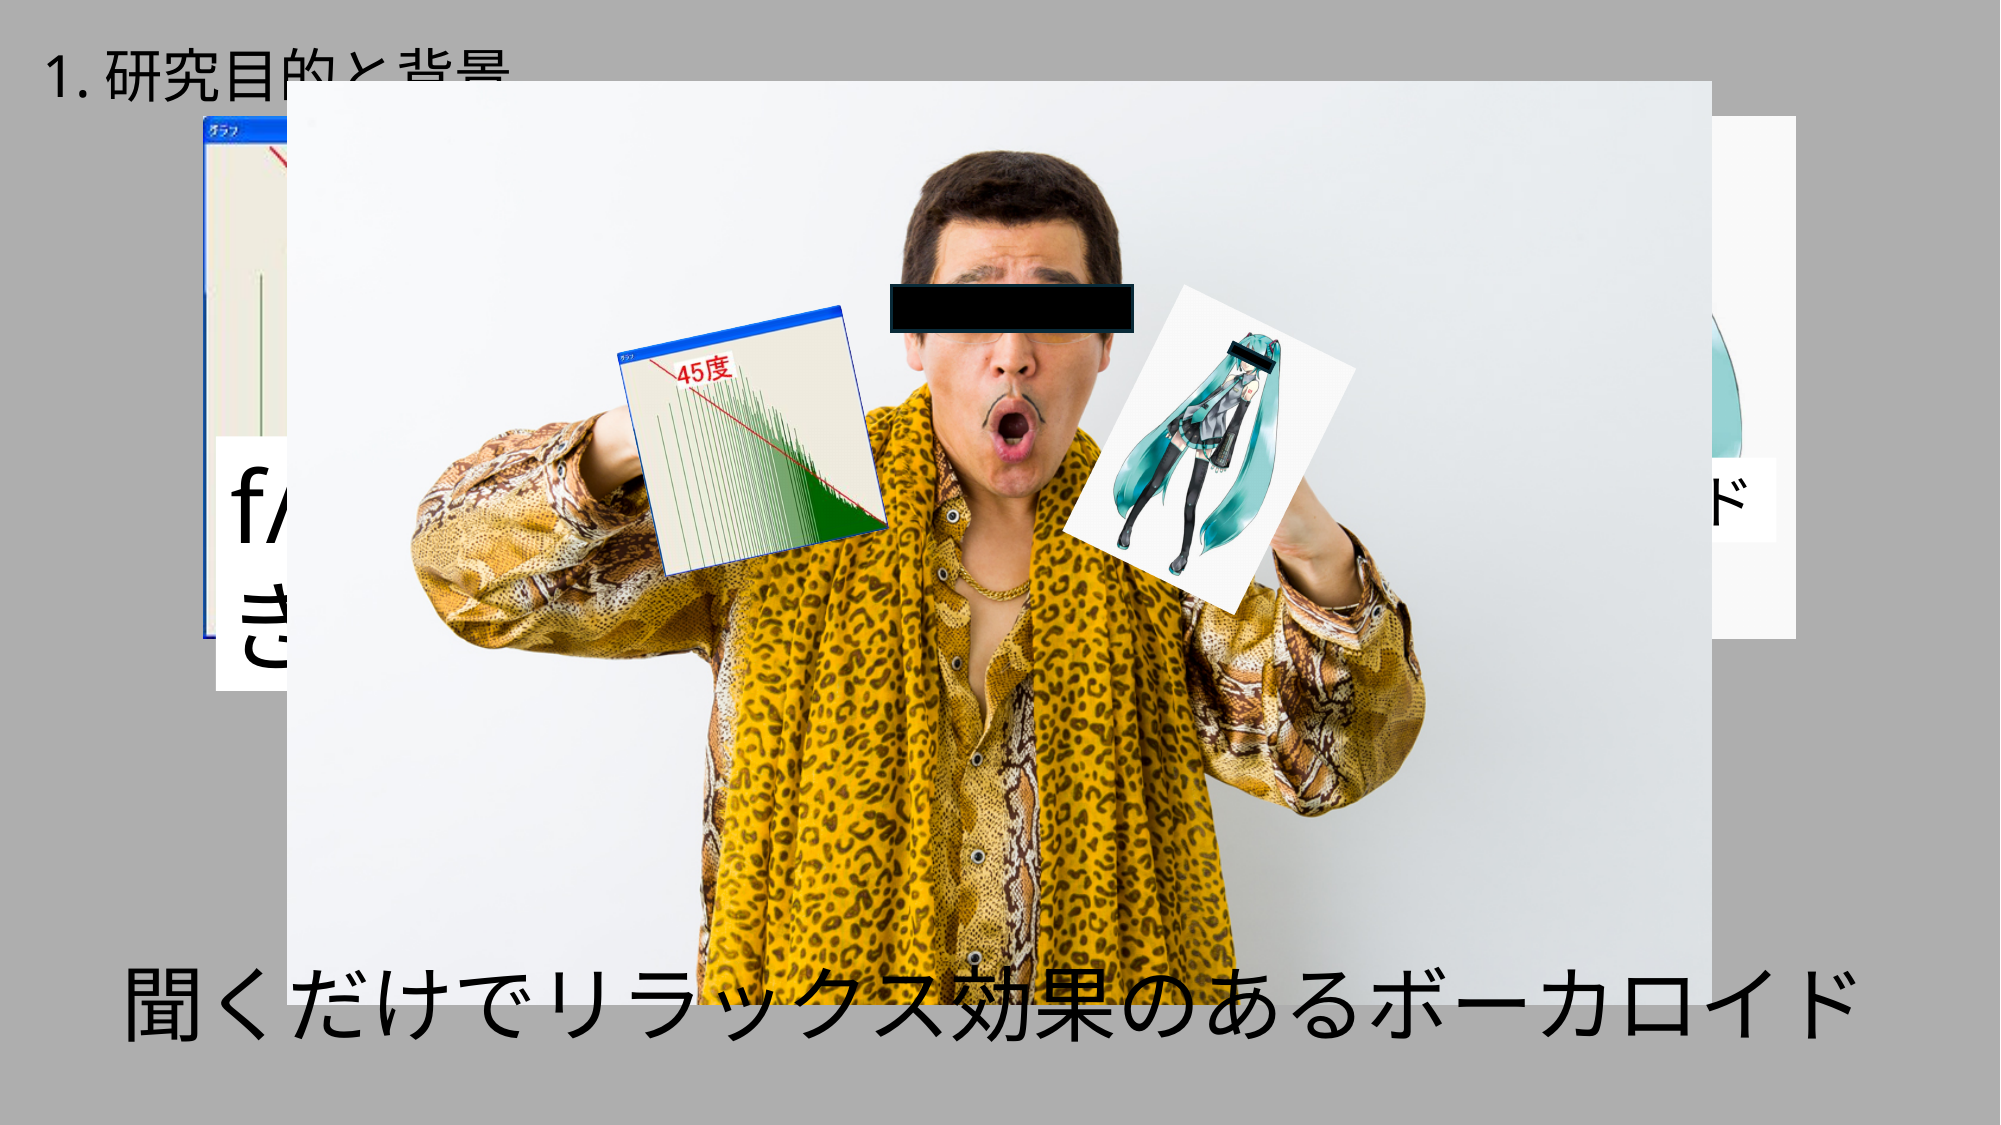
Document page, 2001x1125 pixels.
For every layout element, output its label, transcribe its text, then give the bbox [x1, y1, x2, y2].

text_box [202, 115, 287, 640]
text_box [1713, 115, 1796, 640]
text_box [287, 81, 1713, 1006]
text_box 1.研究目的と背景 [27, 31, 922, 117]
text_box 聞くだけでリラックス効果のあるボーカロイド [106, 944, 1894, 1060]
